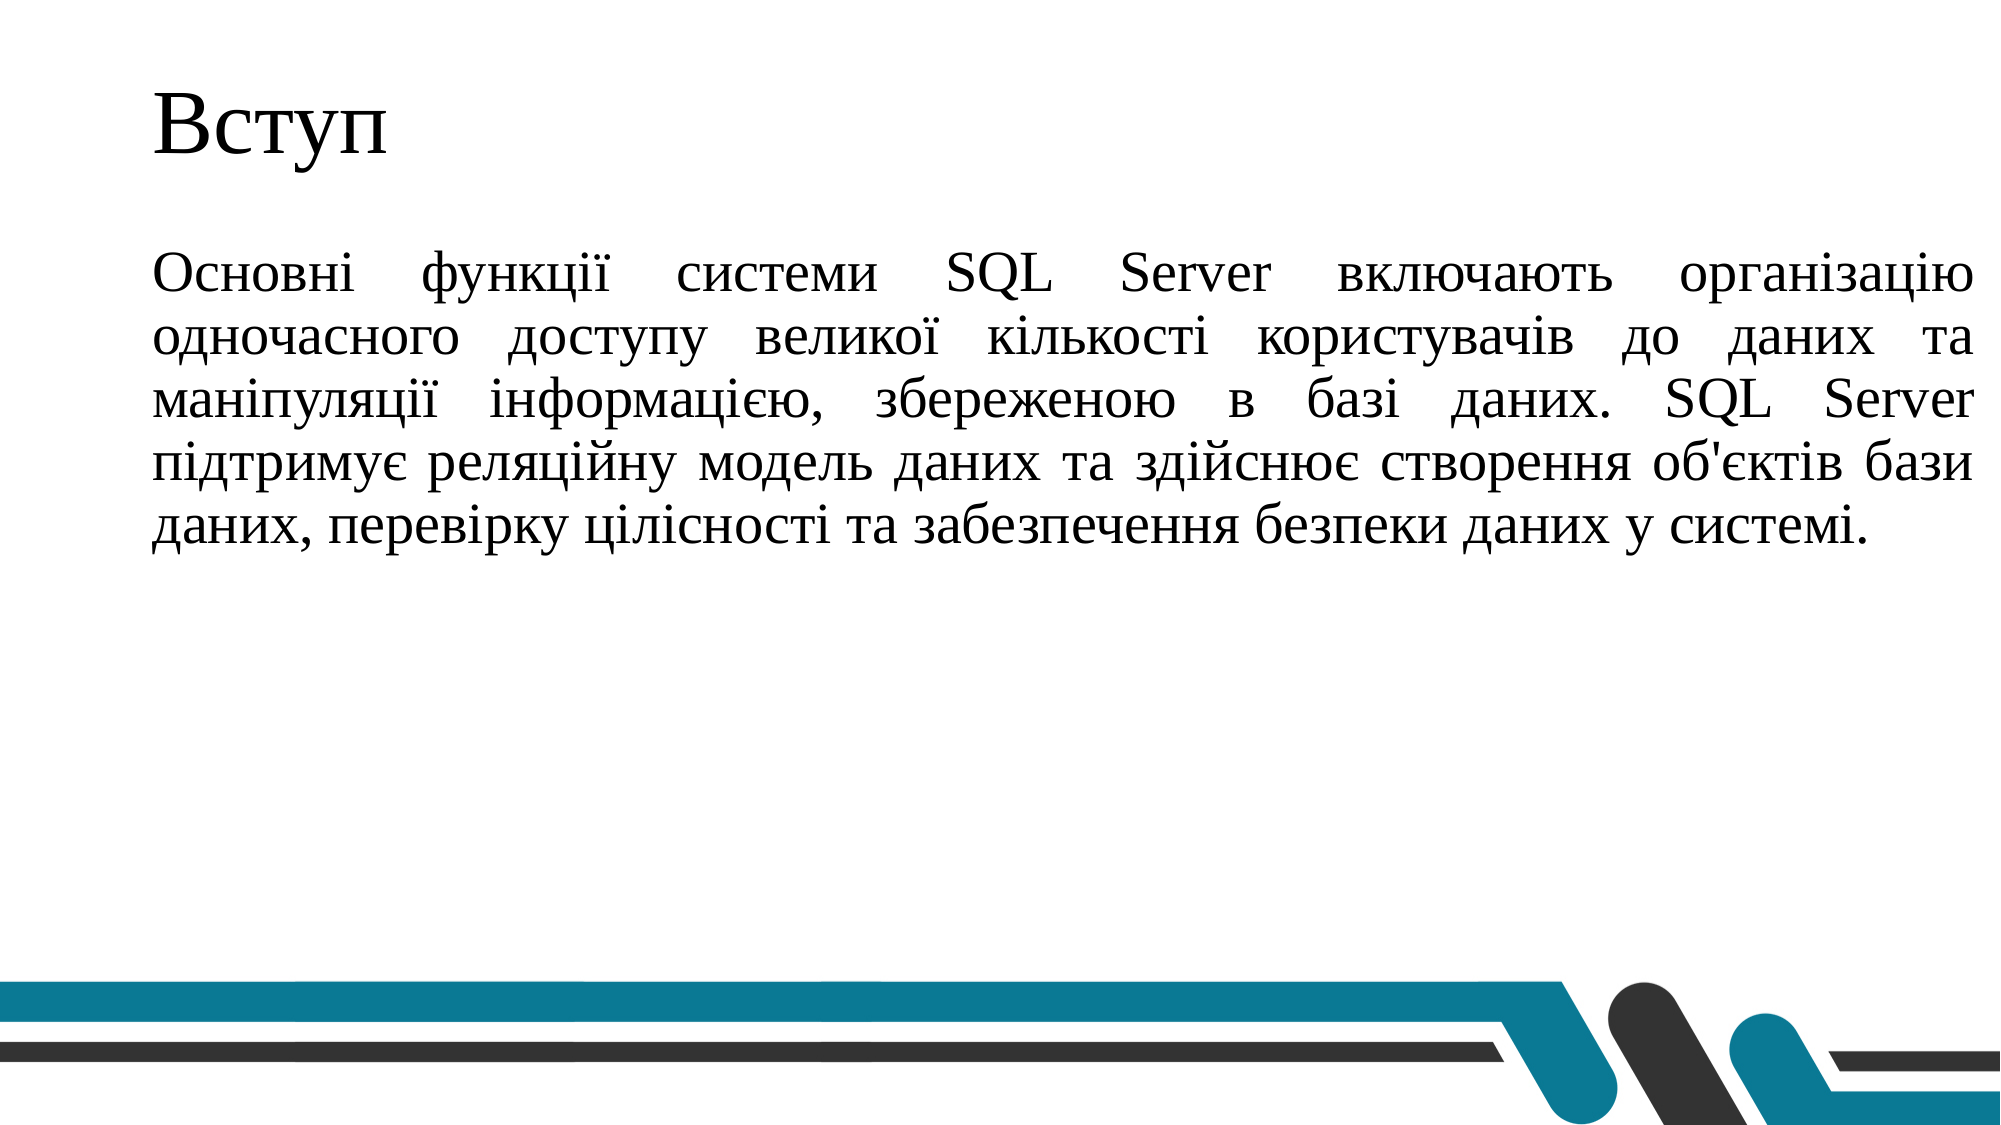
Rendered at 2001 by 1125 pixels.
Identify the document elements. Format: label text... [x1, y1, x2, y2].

title Вступ [137, 59, 1863, 188]
picture [0, 0, 2000, 1125]
list Основні функції системи SQL Server включають організацію одночасного доступу великої кількості користувачів до даних та маніпуляції інформацією, збереженою в базі даних. SQL Server підтримує реляційну модель даних та здійснює створення об'єктів бази даних, перевірку цілісності та забезпечення безпеки даних у системі. [137, 234, 1991, 948]
picture [0, 1021, 1577, 1125]
